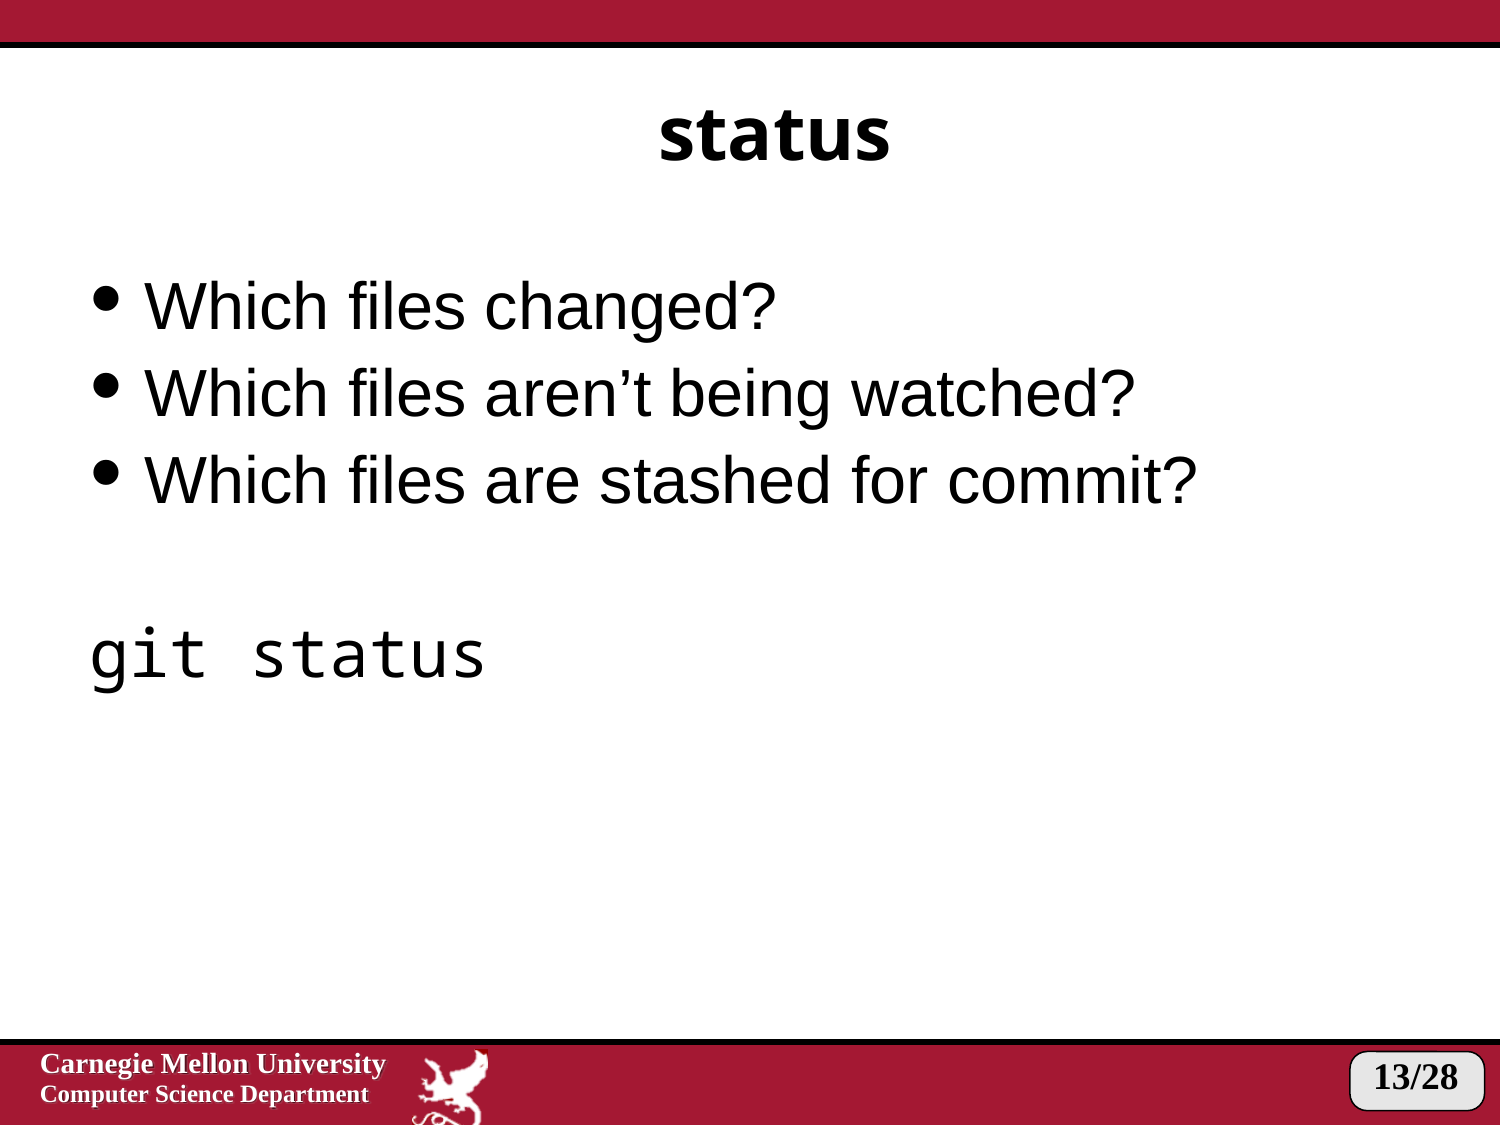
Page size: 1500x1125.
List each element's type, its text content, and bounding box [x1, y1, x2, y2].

list Which files changed? Which files aren’t being watched? Which files are stashed for commit? git status [75, 262, 1424, 1005]
picture [412, 1049, 488, 1125]
title status [75, 45, 1424, 232]
